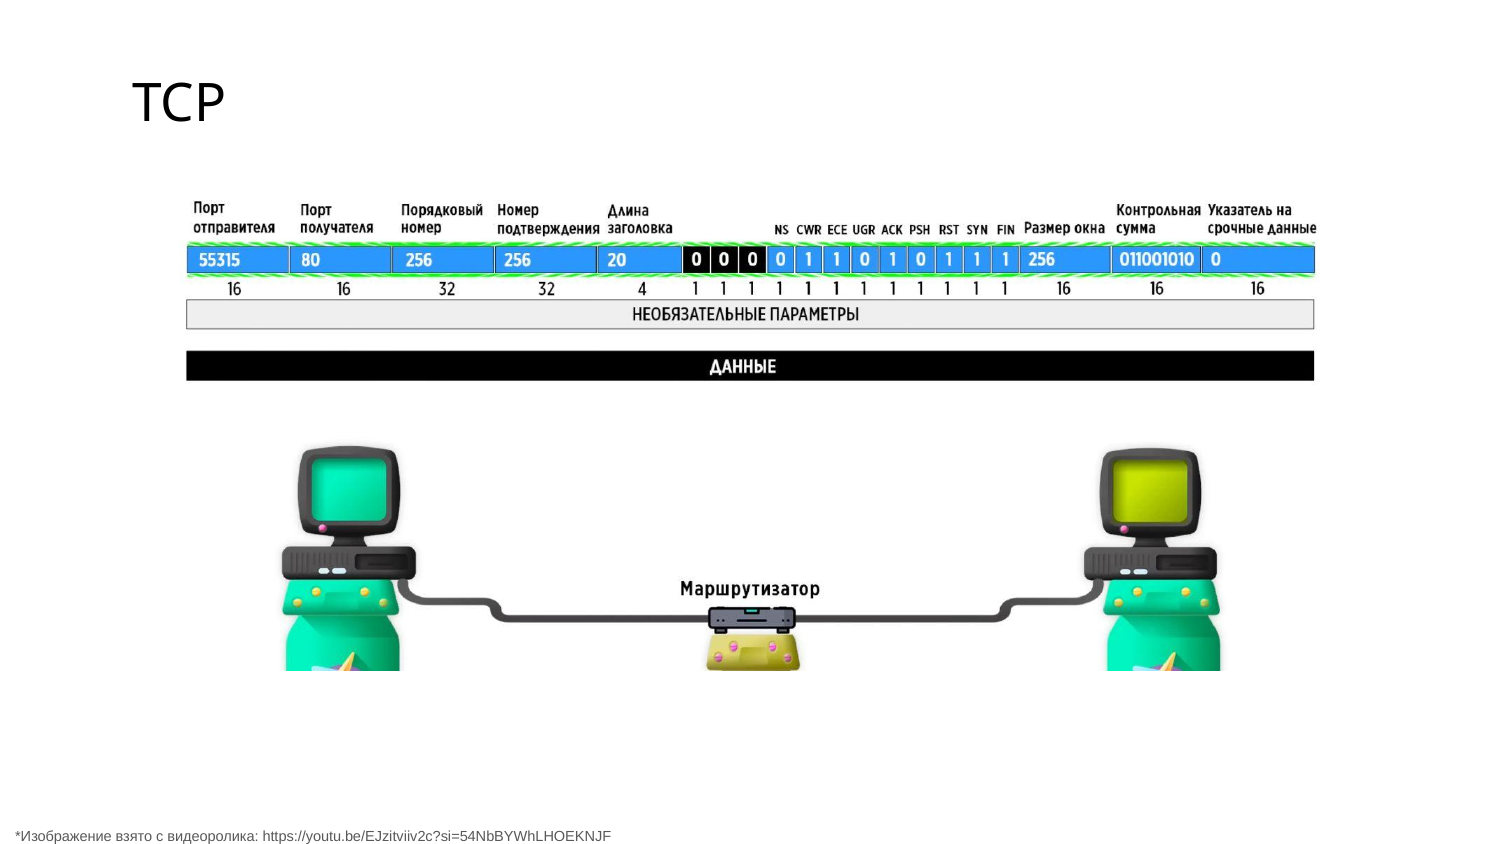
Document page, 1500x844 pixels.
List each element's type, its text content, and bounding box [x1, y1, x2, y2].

picture [179, 172, 1321, 671]
text_box *Изображение взято с видеоролика: https://youtu.be/EJzitviiv2c?si=54NbBYWhLHOEKNJF [0, 812, 937, 844]
title TCP [117, 53, 1500, 148]
